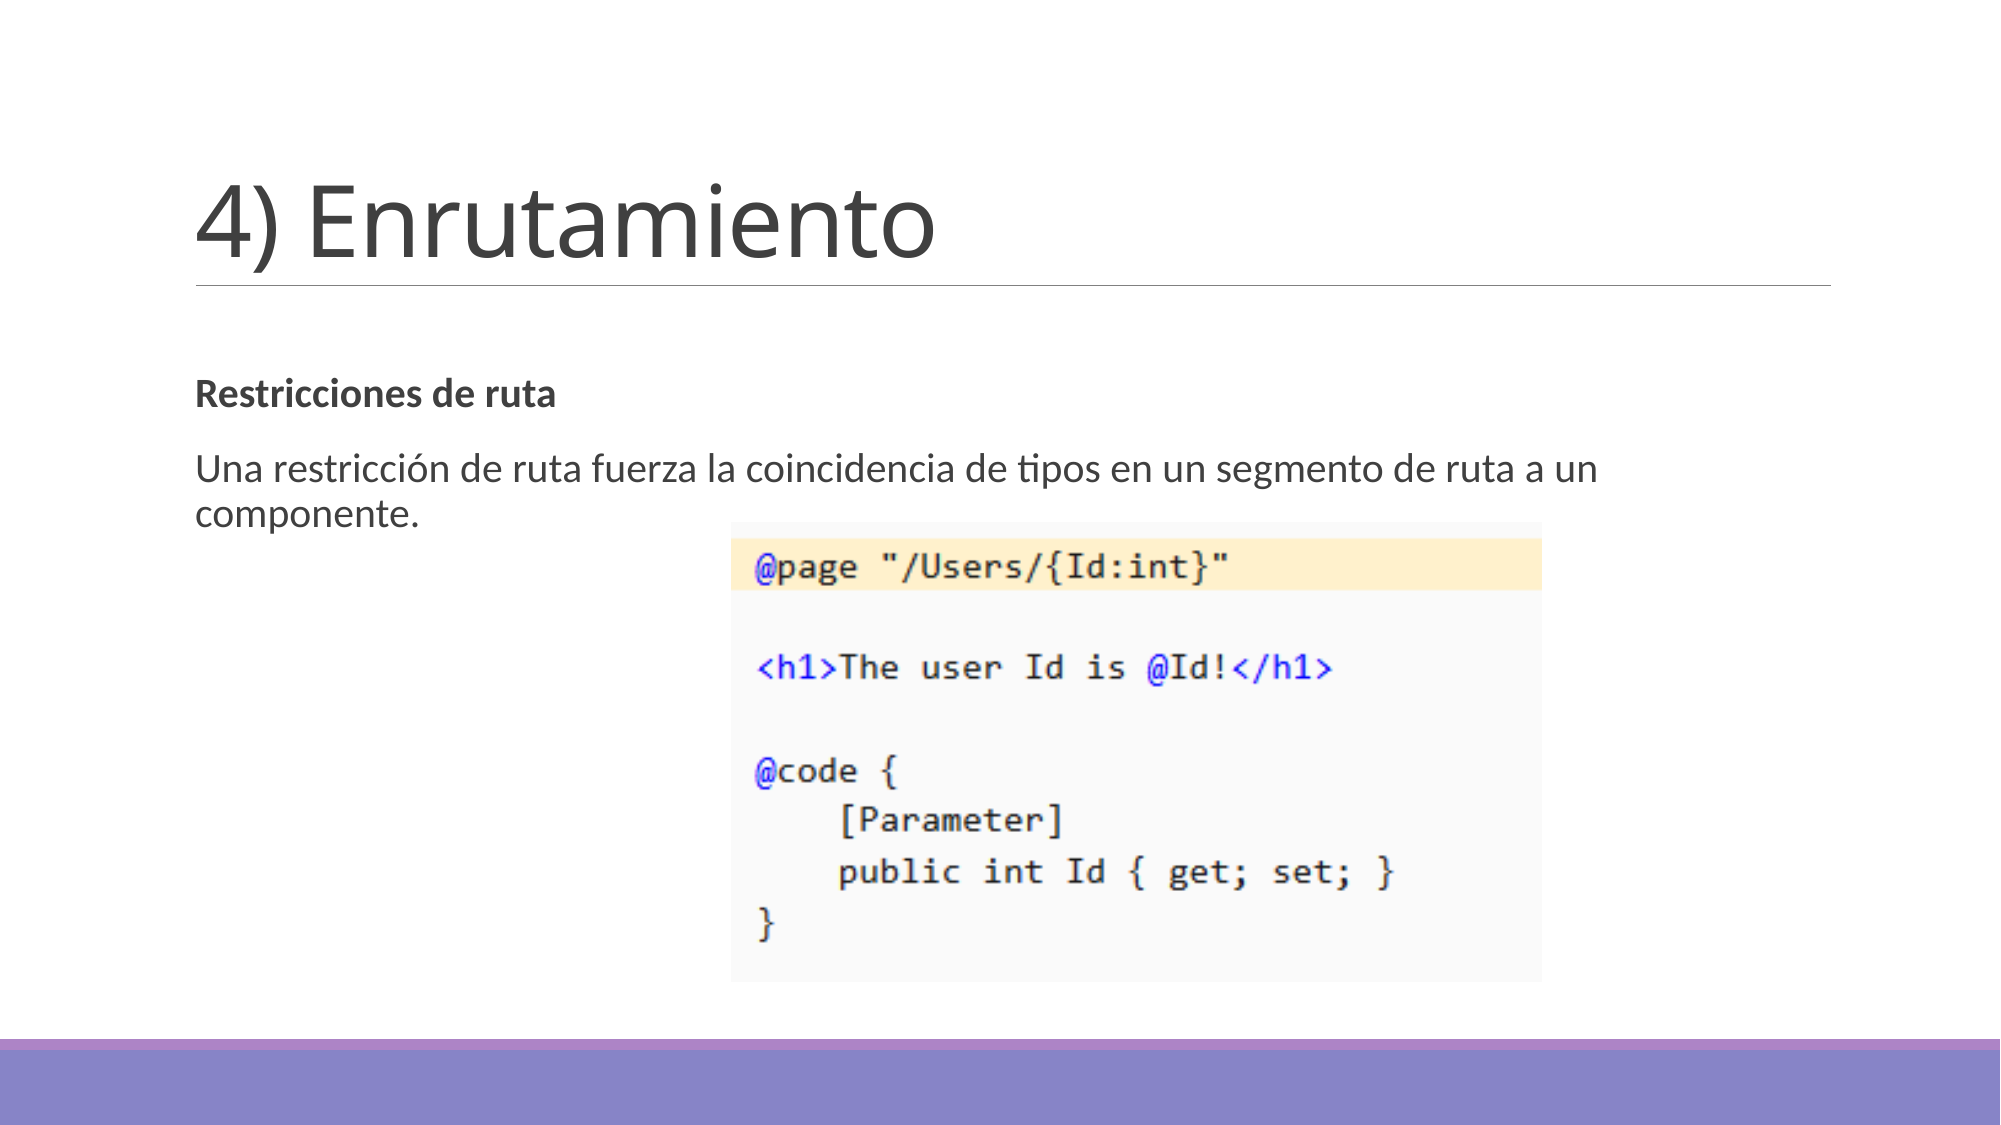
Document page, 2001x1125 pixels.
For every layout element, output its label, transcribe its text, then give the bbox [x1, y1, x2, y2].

picture [731, 522, 1542, 983]
list Restricciones de ruta Una restricción de ruta fuerza la coincidencia de tipos en un segmento de ruta a un componente. [180, 285, 1830, 978]
title 4) Enrutamiento [180, 47, 1830, 285]
